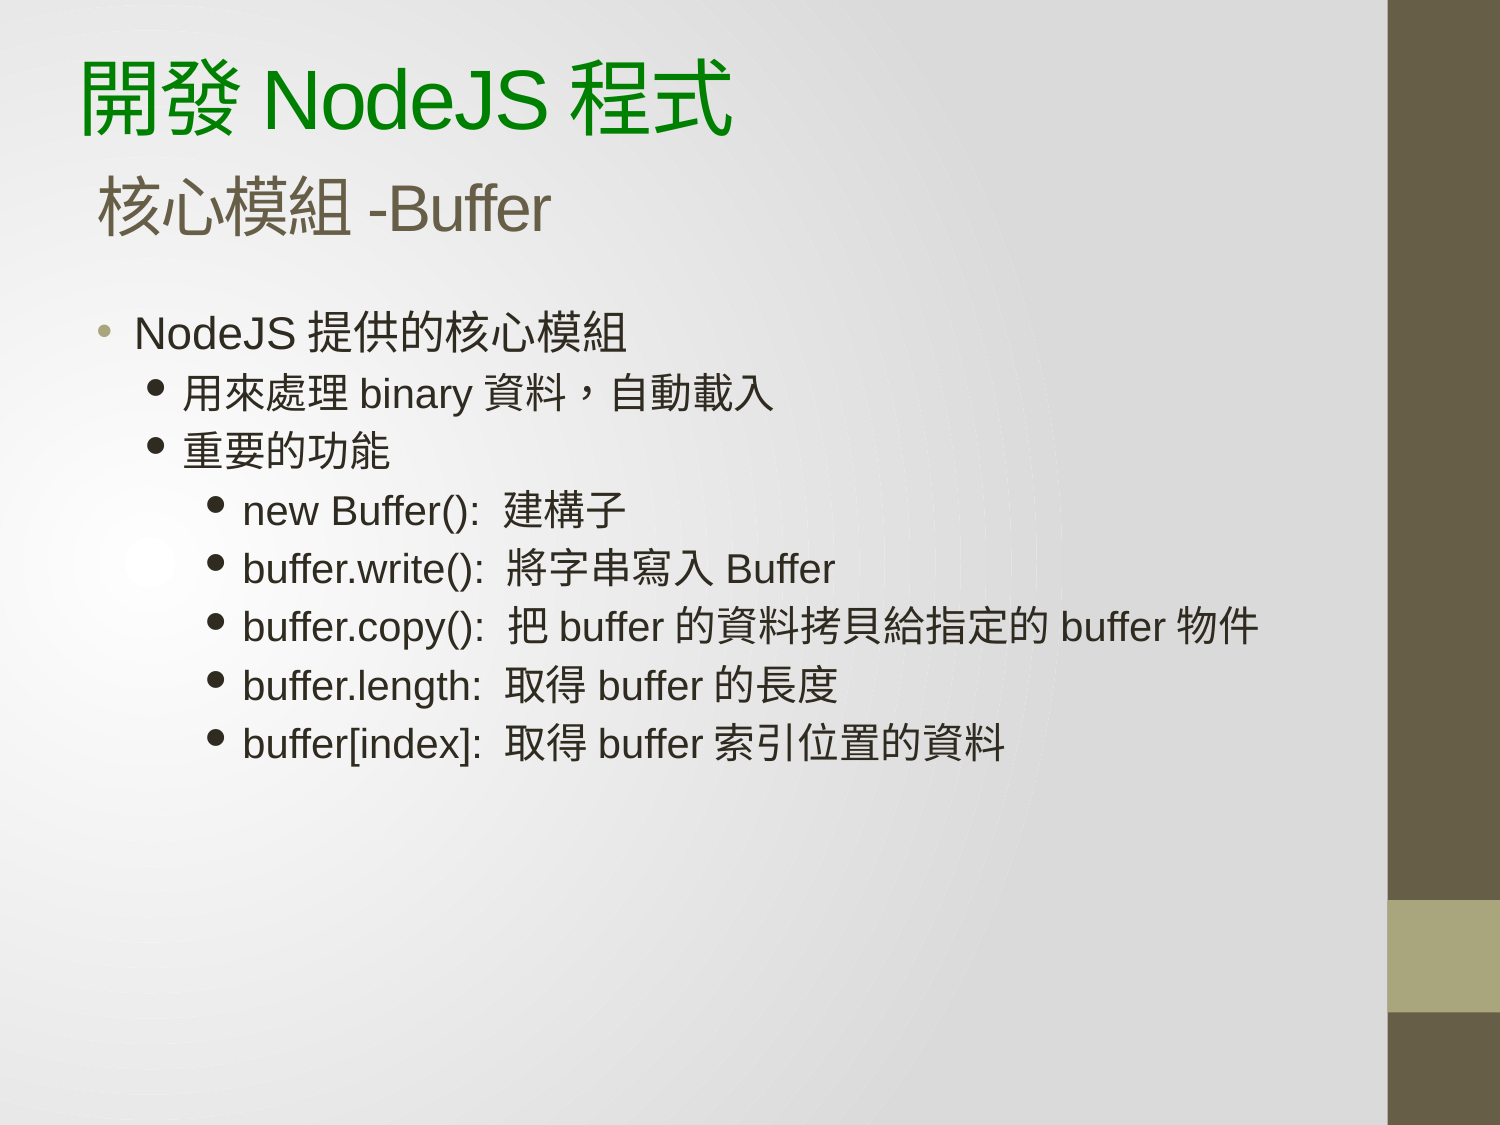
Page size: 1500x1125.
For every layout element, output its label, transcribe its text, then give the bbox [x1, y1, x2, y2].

list NodeJS提供的核心模組 用來處理binary資料，自動載入 重要的功能 new Buffer(): 建構子 buffer.write(): 將字串寫入Buffer buffer.copy(): 把buffer的資料拷貝給指定的buffer物件 buffer.length: 取得buffer的長度 buffer[index]: 取得buffer索引位置的資料 [62, 231, 1438, 982]
title 開發NodeJS程式 核心模組-Buffer [62, 37, 1438, 231]
